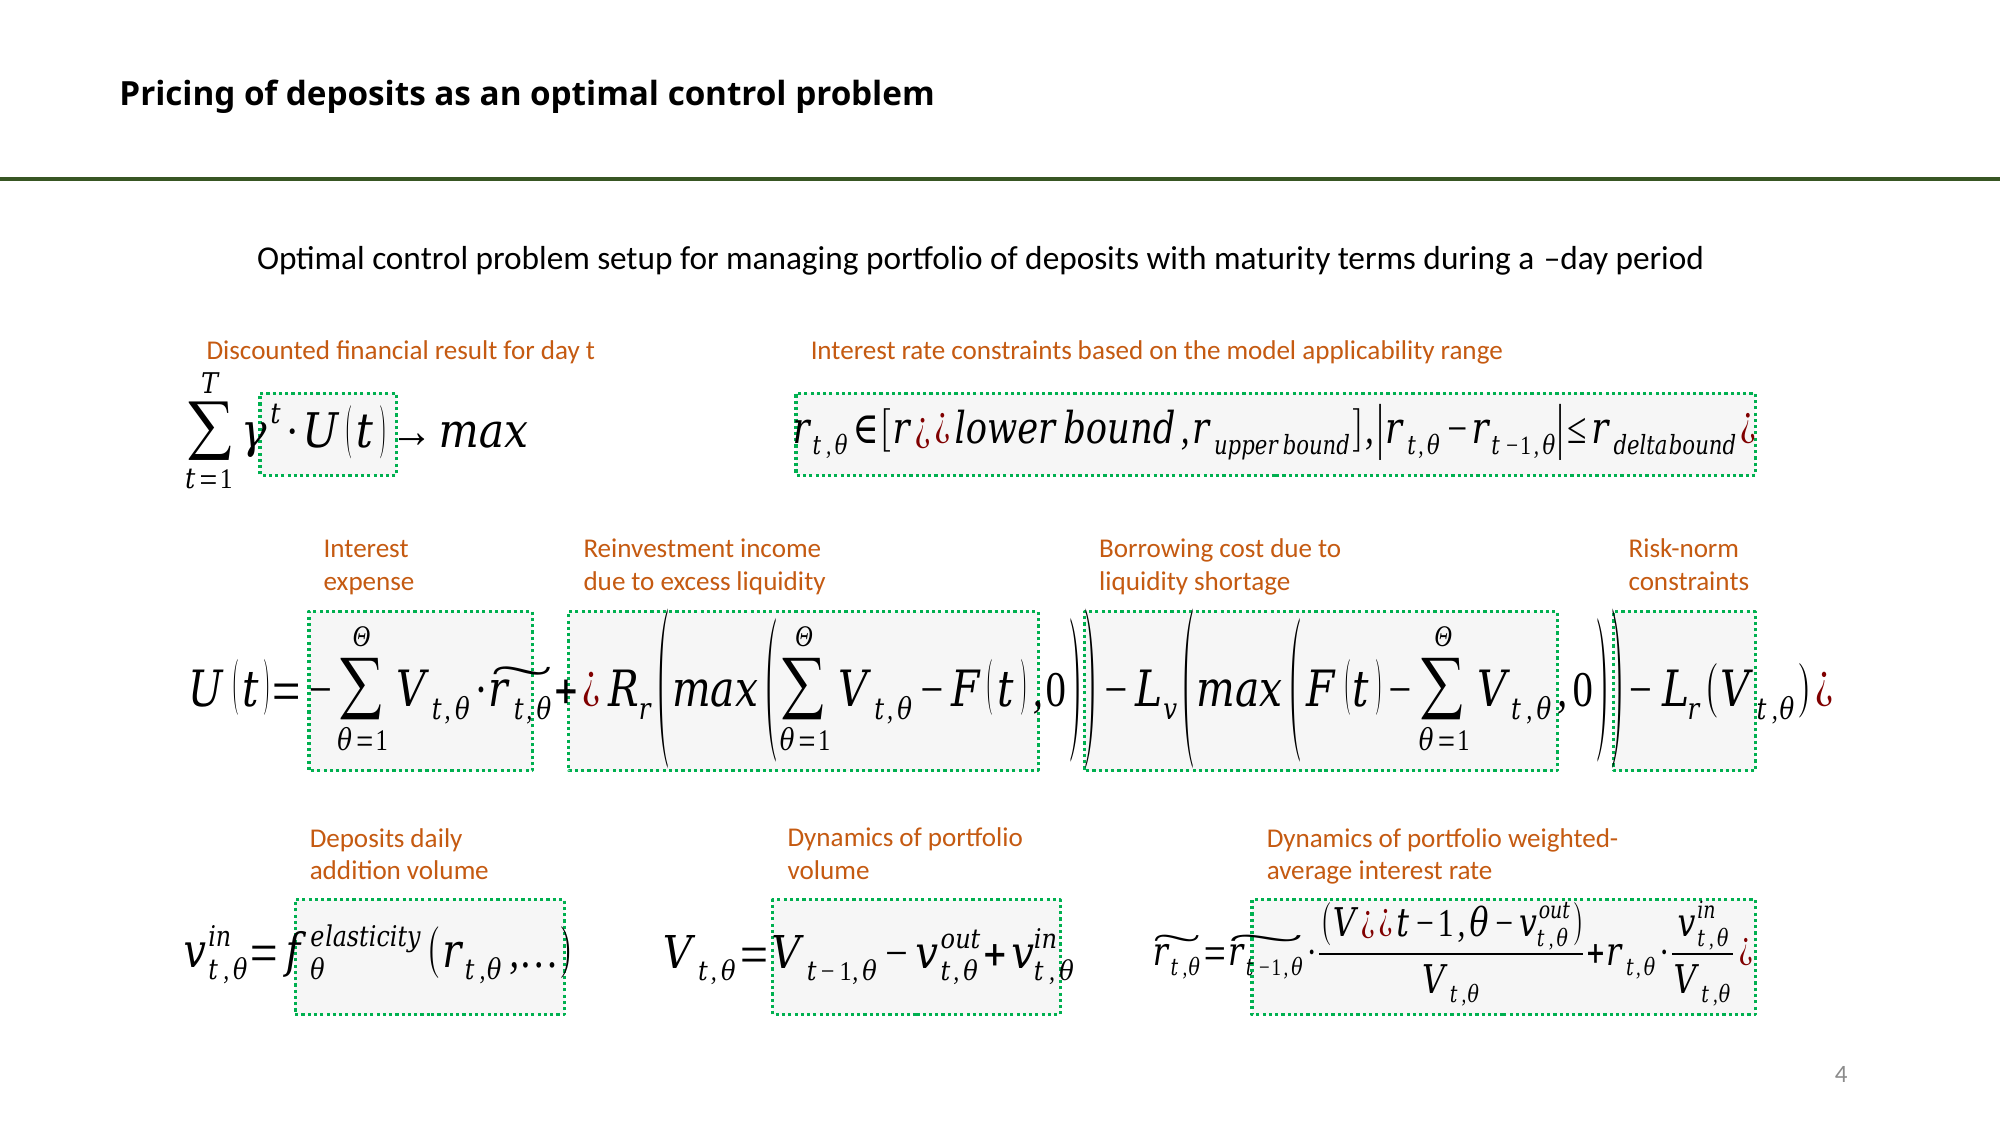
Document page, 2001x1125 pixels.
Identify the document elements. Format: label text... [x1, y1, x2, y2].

text_box [568, 611, 1039, 771]
text_box Interest expense [309, 523, 487, 604]
text_box [796, 393, 1756, 476]
text_box [1084, 611, 1558, 771]
text_box Dynamics of portfolio weighted-average interest rate [1252, 812, 1653, 893]
text_box Discounted financial result for day t [166, 324, 635, 373]
text_box [1613, 611, 1756, 771]
text_box Dynamics of portfolio volume [772, 812, 1039, 893]
text_box [772, 899, 1061, 1015]
text_box Reinvestment income due to excess liquidity [568, 523, 869, 604]
text_box Deposits daily addition volume [295, 812, 565, 893]
slide_number 4 [1412, 1042, 1863, 1103]
text_box Borrowing cost due to liquidity shortage [1084, 523, 1359, 604]
text_box Risk-norm constraints [1613, 523, 1778, 604]
text_box [260, 393, 397, 476]
text_box Interest rate constraints based on the model applicability range [796, 324, 1753, 373]
text_box Pricing of deposits as an optimal control problem [104, 33, 1180, 156]
text_box [295, 899, 565, 1015]
text_box [1252, 899, 1756, 1015]
text_box [308, 611, 533, 771]
